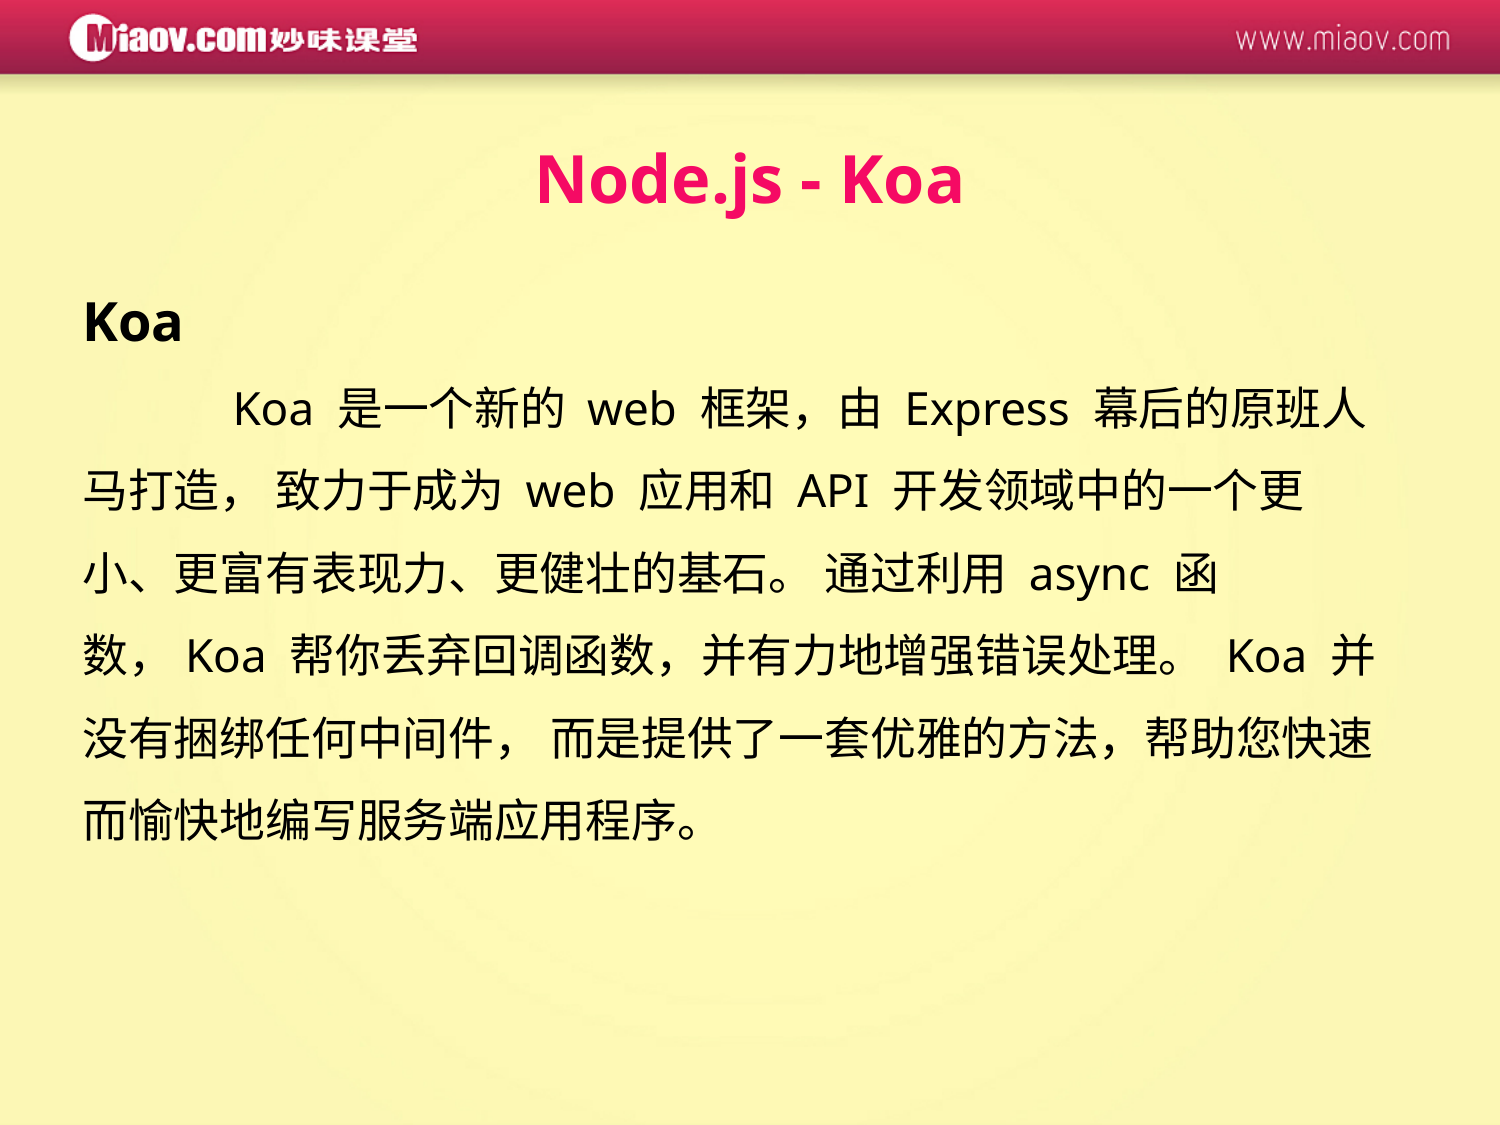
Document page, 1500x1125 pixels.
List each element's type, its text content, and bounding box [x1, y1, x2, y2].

picture [0, 0, 1500, 1125]
text_box Koa Koa 是一个新的 web 框架，由 Express 幕后的原班人马打造， 致力于成为 web 应用和 API 开发领域中的一个更小、更富有表现力、更健壮的基石。 通过利用 async 函数，Koa 帮你丢弃回调函数，并有力地增强错误处理。 Koa 并没有捆绑任何中间件， 而是提供了一套优雅的方法，帮助您快速而愉快地编写服务端应用程序。 [74, 247, 1400, 937]
title Node.js - Koa [74, 82, 1426, 272]
